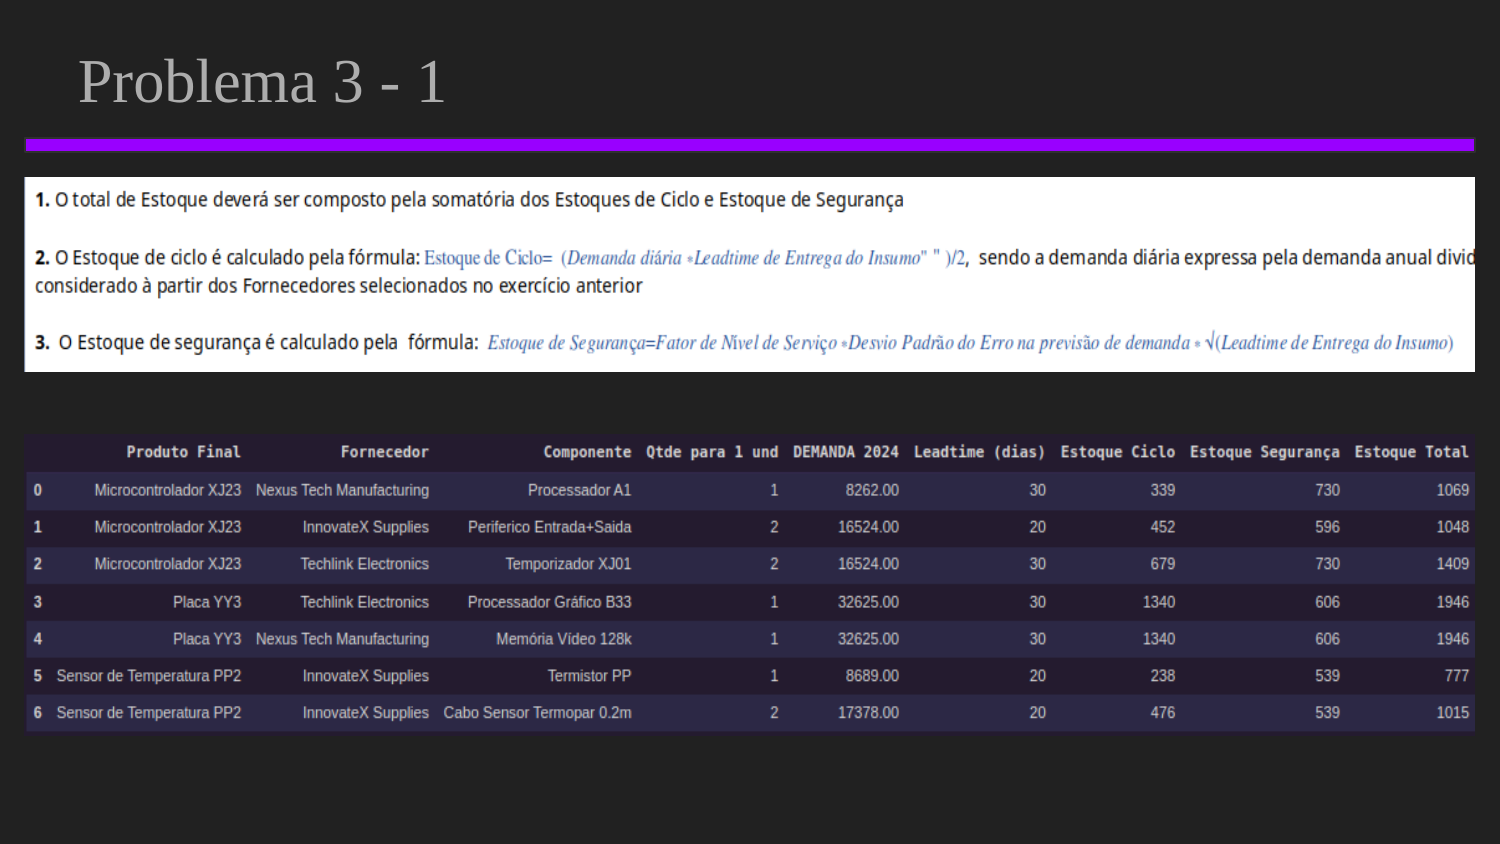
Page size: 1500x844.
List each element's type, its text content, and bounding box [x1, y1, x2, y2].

picture [24, 177, 1476, 372]
text_box Problema 3 - 1 [63, 25, 822, 115]
text_box [24, 138, 1475, 153]
picture [24, 433, 1476, 737]
